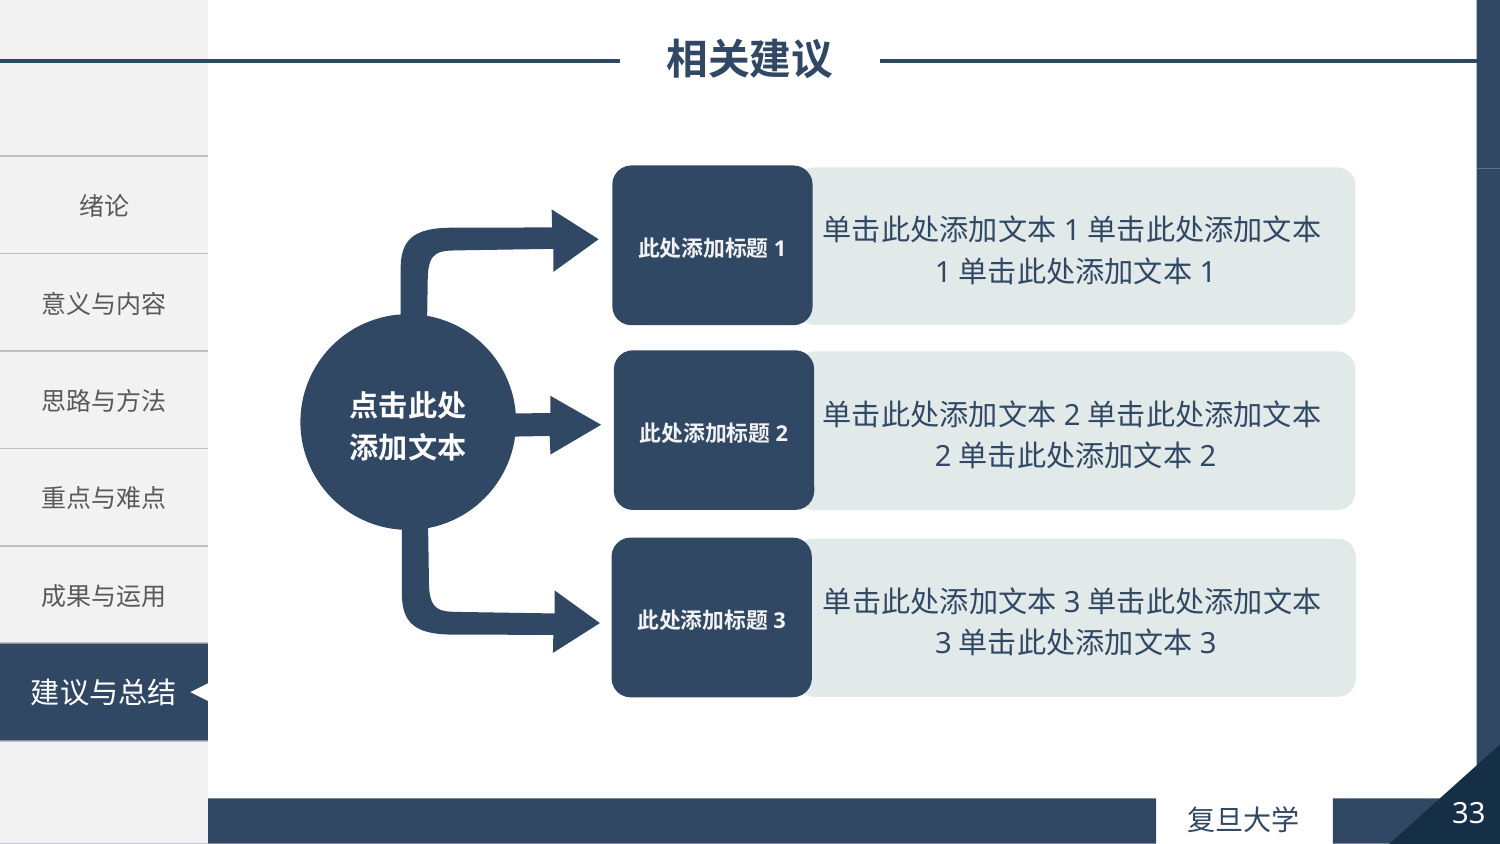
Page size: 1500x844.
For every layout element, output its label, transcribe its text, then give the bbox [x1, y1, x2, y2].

text_box 单击此处添加文本1单击此处添加文本1单击此处添加文本1 [804, 167, 1356, 325]
text_box 相关建议 [620, 25, 880, 91]
text_box 此处添加标题1 [612, 165, 813, 326]
text_box [400, 209, 599, 315]
text_box 单击此处添加文本3单击此处添加文本3单击此处添加文本3 [804, 538, 1356, 697]
text_box 此处添加标题2 [613, 350, 815, 511]
text_box 点击此处添加文本 [300, 314, 517, 530]
text_box 单击此处添加文本2单击此处添加文本2单击此处添加文本2 [805, 351, 1356, 511]
text_box 此处添加标题3 [611, 537, 812, 698]
text_box [401, 529, 600, 653]
text_box [516, 395, 602, 455]
